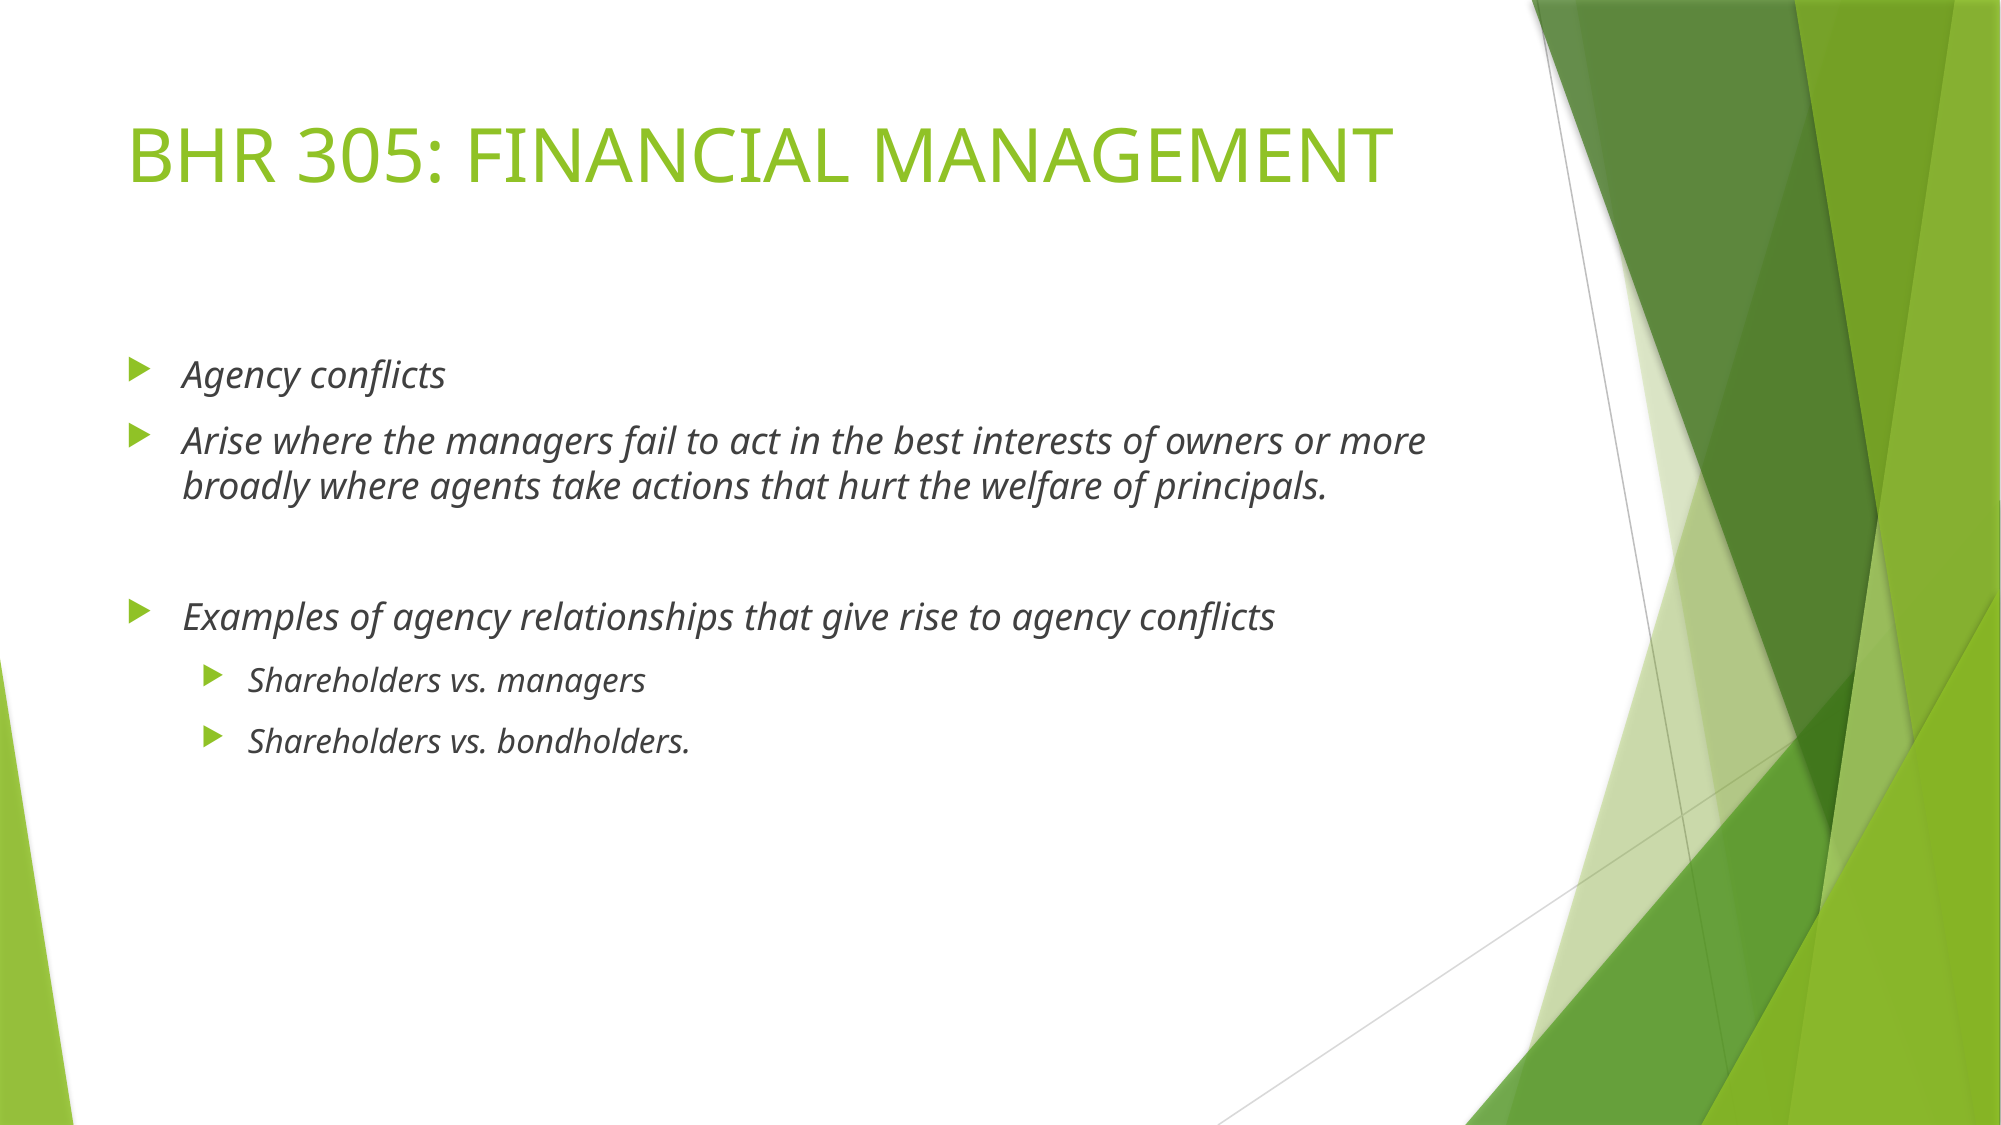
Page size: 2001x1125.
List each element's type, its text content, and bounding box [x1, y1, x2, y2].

list Agency conflicts Arise where the managers fail to act in the best interests of owners or more broadly where agents take actions that hurt the welfare of principals. Examples of agency relationships that give rise to agency conflicts Shareholders vs. managers Shareholders vs. bondholders. [111, 343, 1522, 980]
title BHR 305: FINANCIAL MANAGEMENT [111, 99, 1522, 317]
